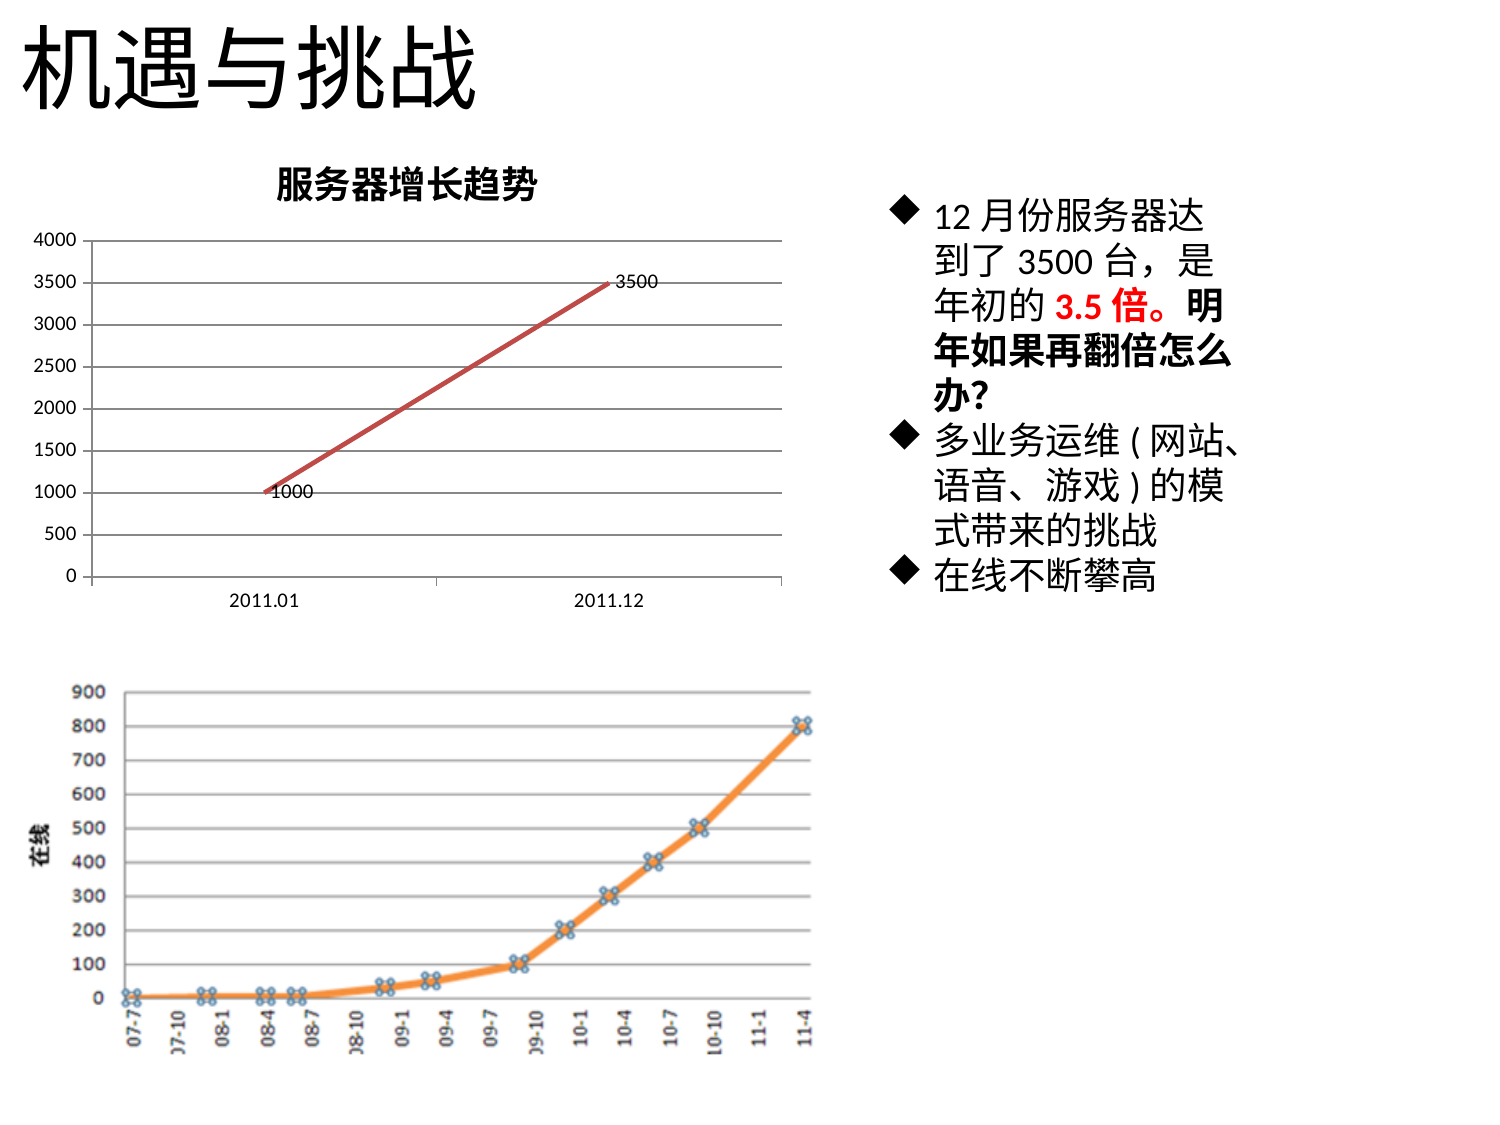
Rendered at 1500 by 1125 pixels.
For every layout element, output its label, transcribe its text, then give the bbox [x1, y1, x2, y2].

chart [17, 125, 798, 623]
title 机遇与挑战 [5, 0, 1212, 132]
text_box 12月份服务器达到了3500台，是年初的3.5倍。明年如果再翻倍怎么办？ 多业务运维(网站、语音、游戏)的模式带来的挑战 在线不断攀高 [871, 184, 1250, 605]
picture [5, 656, 836, 1095]
